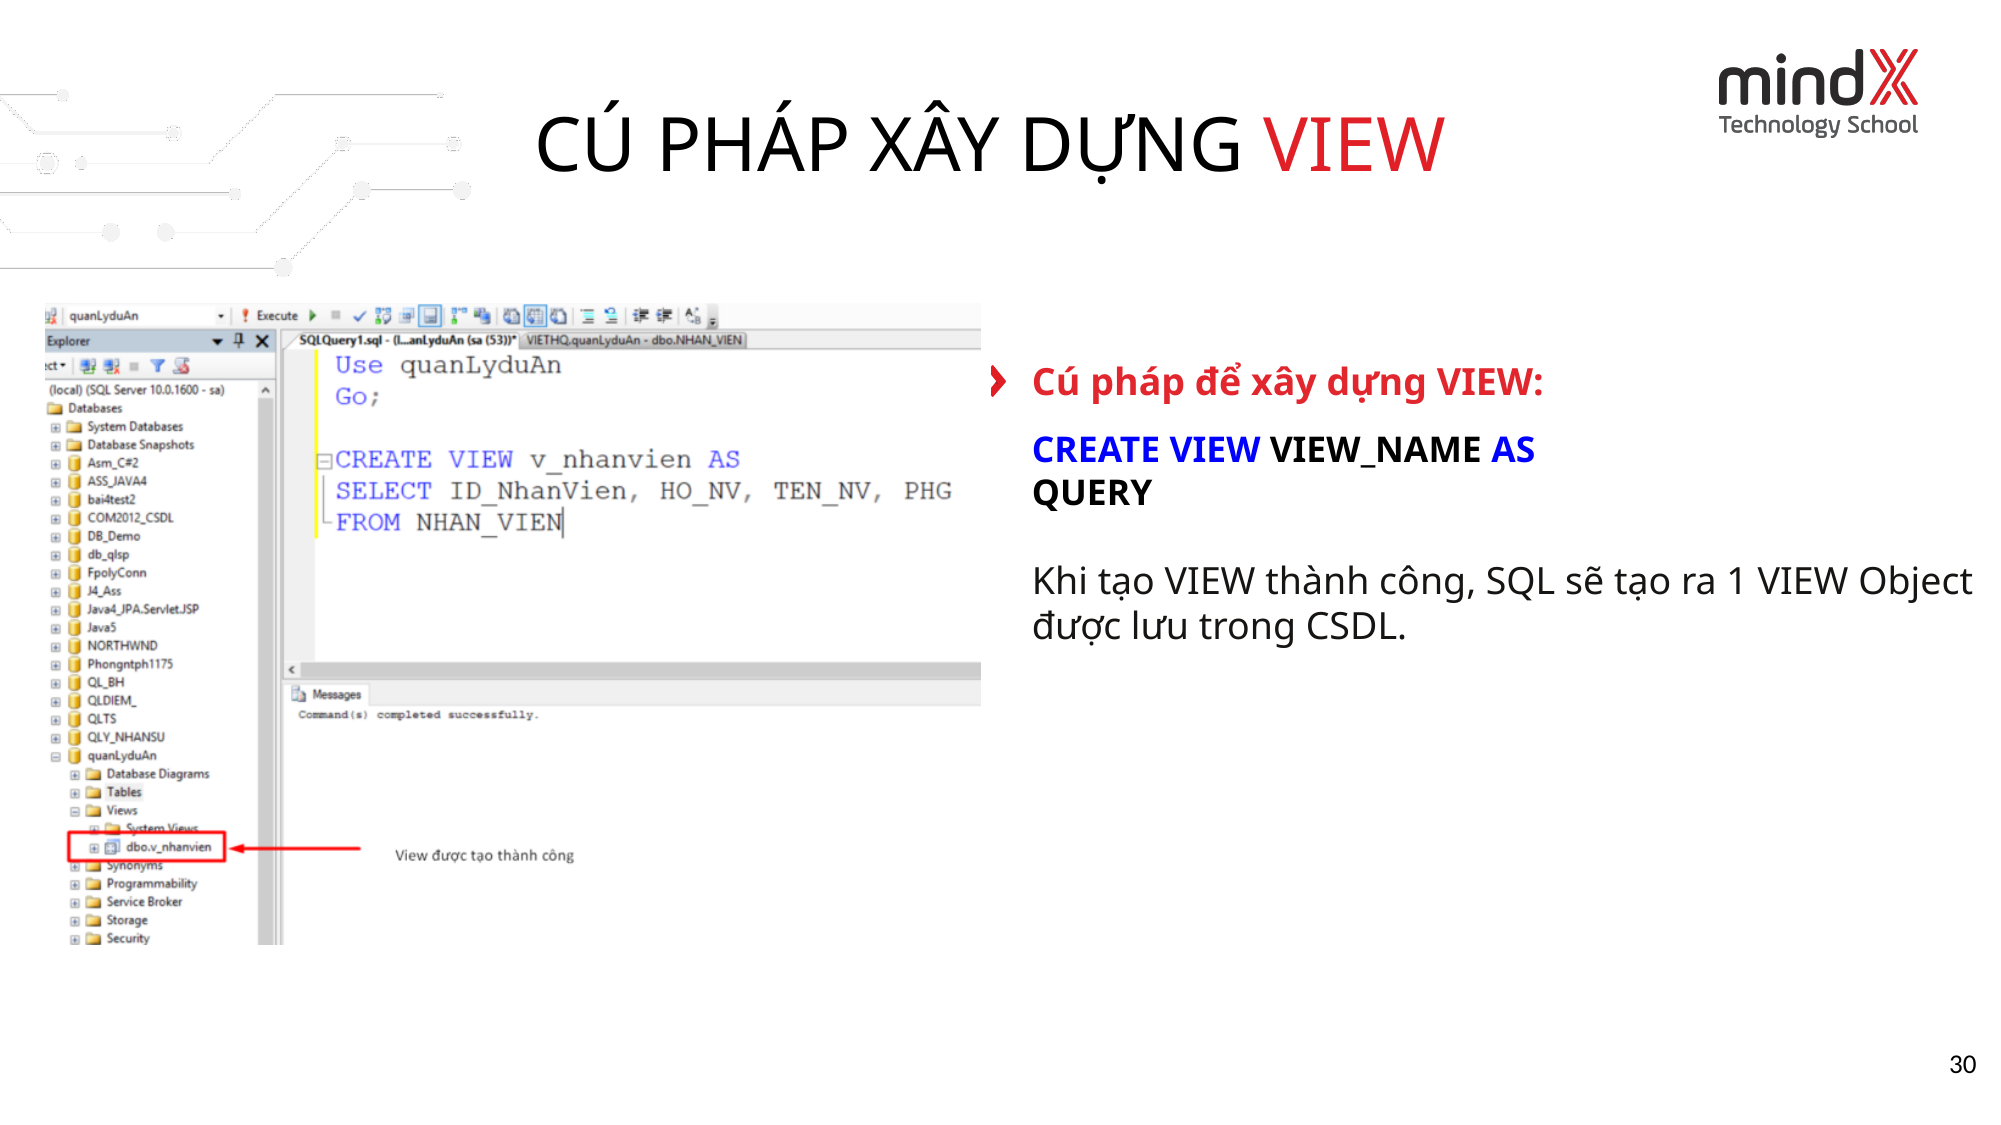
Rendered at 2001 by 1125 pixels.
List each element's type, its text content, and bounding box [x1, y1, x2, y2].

picture [45, 303, 981, 945]
picture [1719, 49, 1918, 138]
slide_number ‹#› [1871, 1038, 1992, 1125]
picture [991, 365, 1007, 397]
text_box CÚ PHÁP XÂY DỰNG VIEW [477, 89, 1767, 195]
text_box Cú pháp để xây dựng VIEW: CREATE VIEW VIEW_NAME AS QUERY Khi tạo VIEW thành công, SQL sẽ tạo ra 1 VIEW Object được lưu trong CSDL. [1016, 342, 1992, 663]
picture [0, 0, 473, 285]
